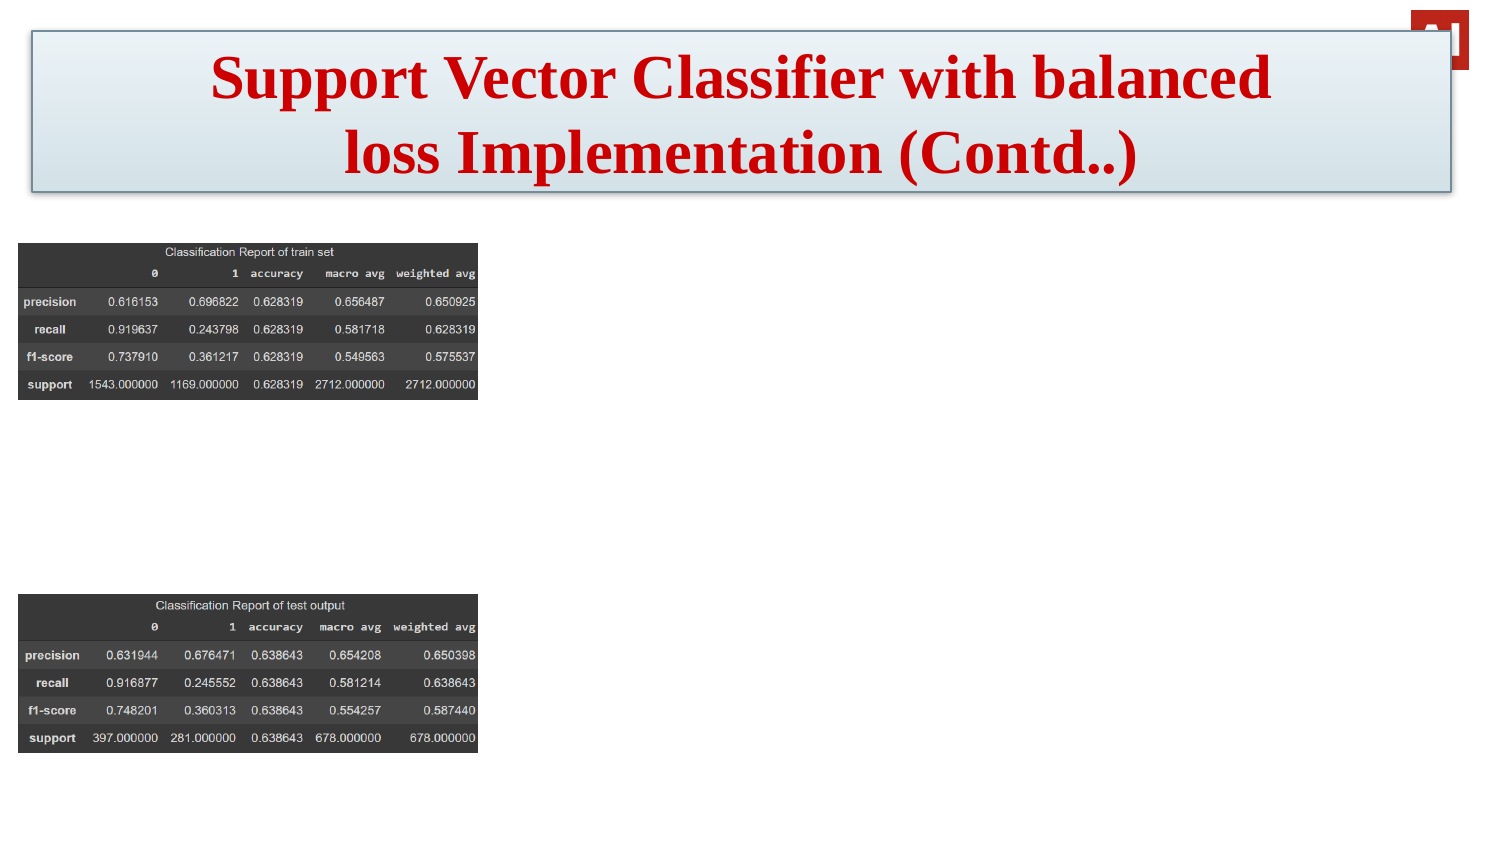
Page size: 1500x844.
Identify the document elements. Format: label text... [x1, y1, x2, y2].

picture [18, 243, 478, 400]
picture [18, 594, 478, 753]
picture [1411, 10, 1469, 70]
text_box Support Vector Classifier with balanced loss Implementation (Contd..) [31, 30, 1452, 193]
